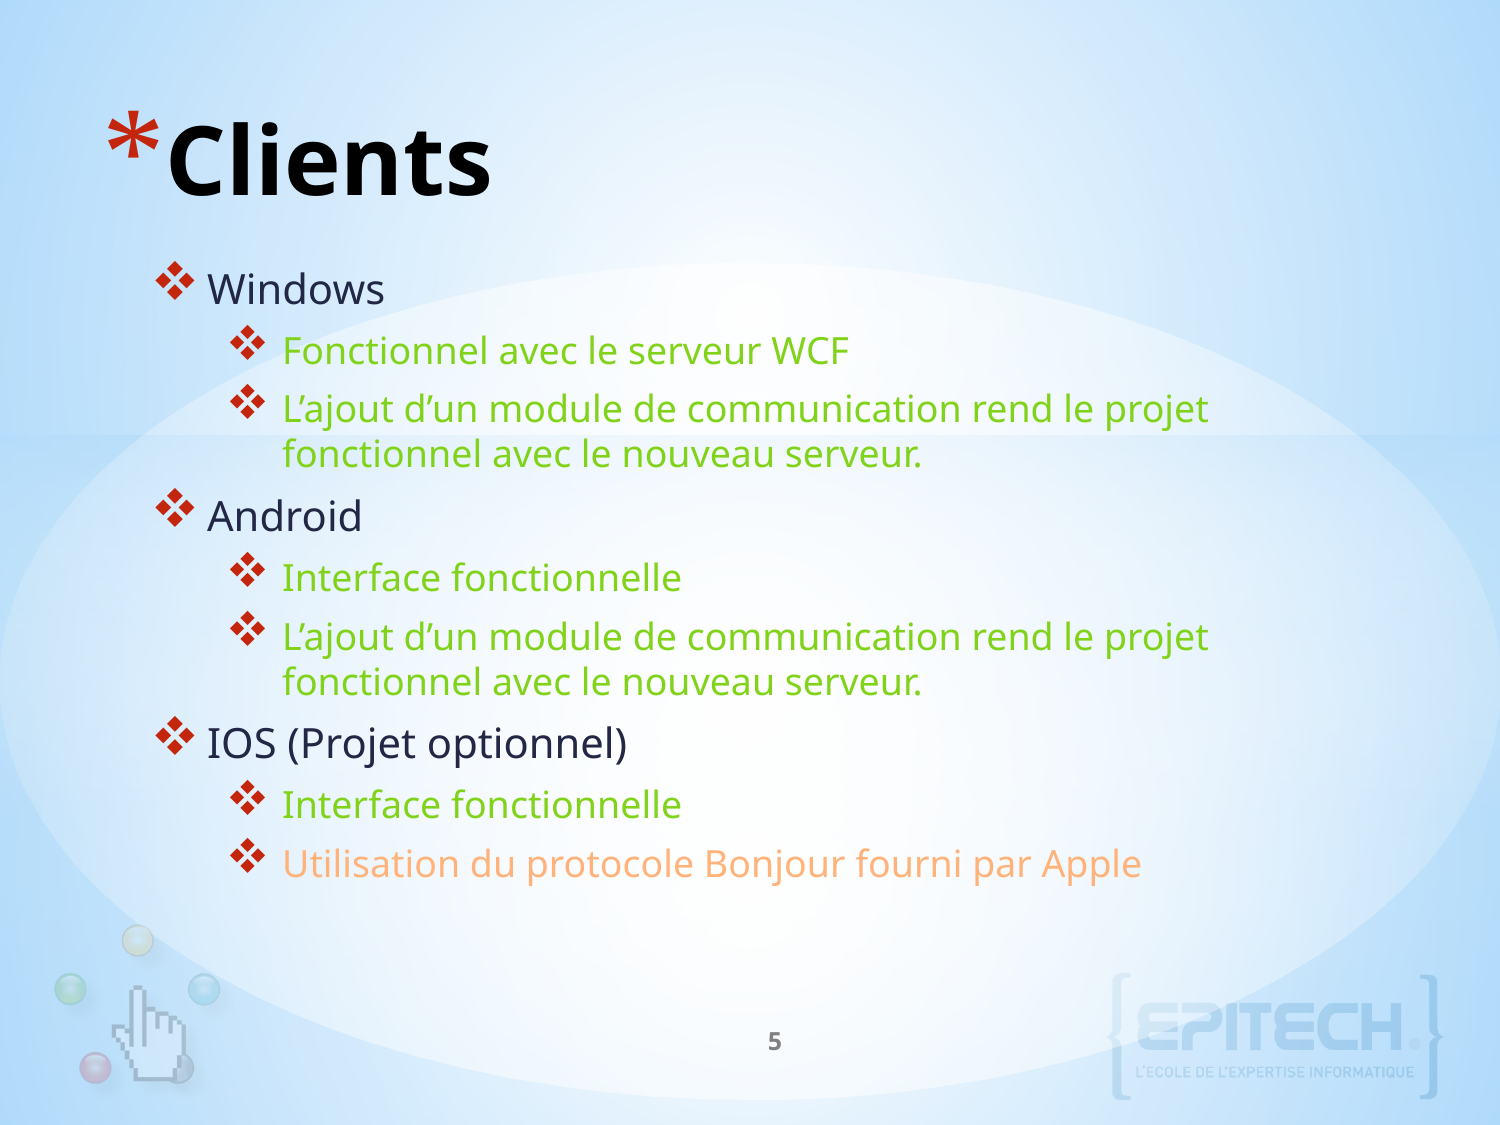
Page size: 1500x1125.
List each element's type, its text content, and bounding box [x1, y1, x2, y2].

title Clients [88, 66, 1068, 223]
slide_number 5 [624, 1012, 925, 1073]
list Windows Fonctionnel avec le serveur WCF L’ajout d’un module de communication rend le projet fonctionnel avec le nouveau serveur. Android Interface fonctionnelle L’ajout d’un module de communication rend le projet fonctionnel avec le nouveau serveur. IOS (Projet optionnel) Interface fonctionnelle Utilisation du protocole Bonjour fourni par Apple [135, 255, 1388, 905]
